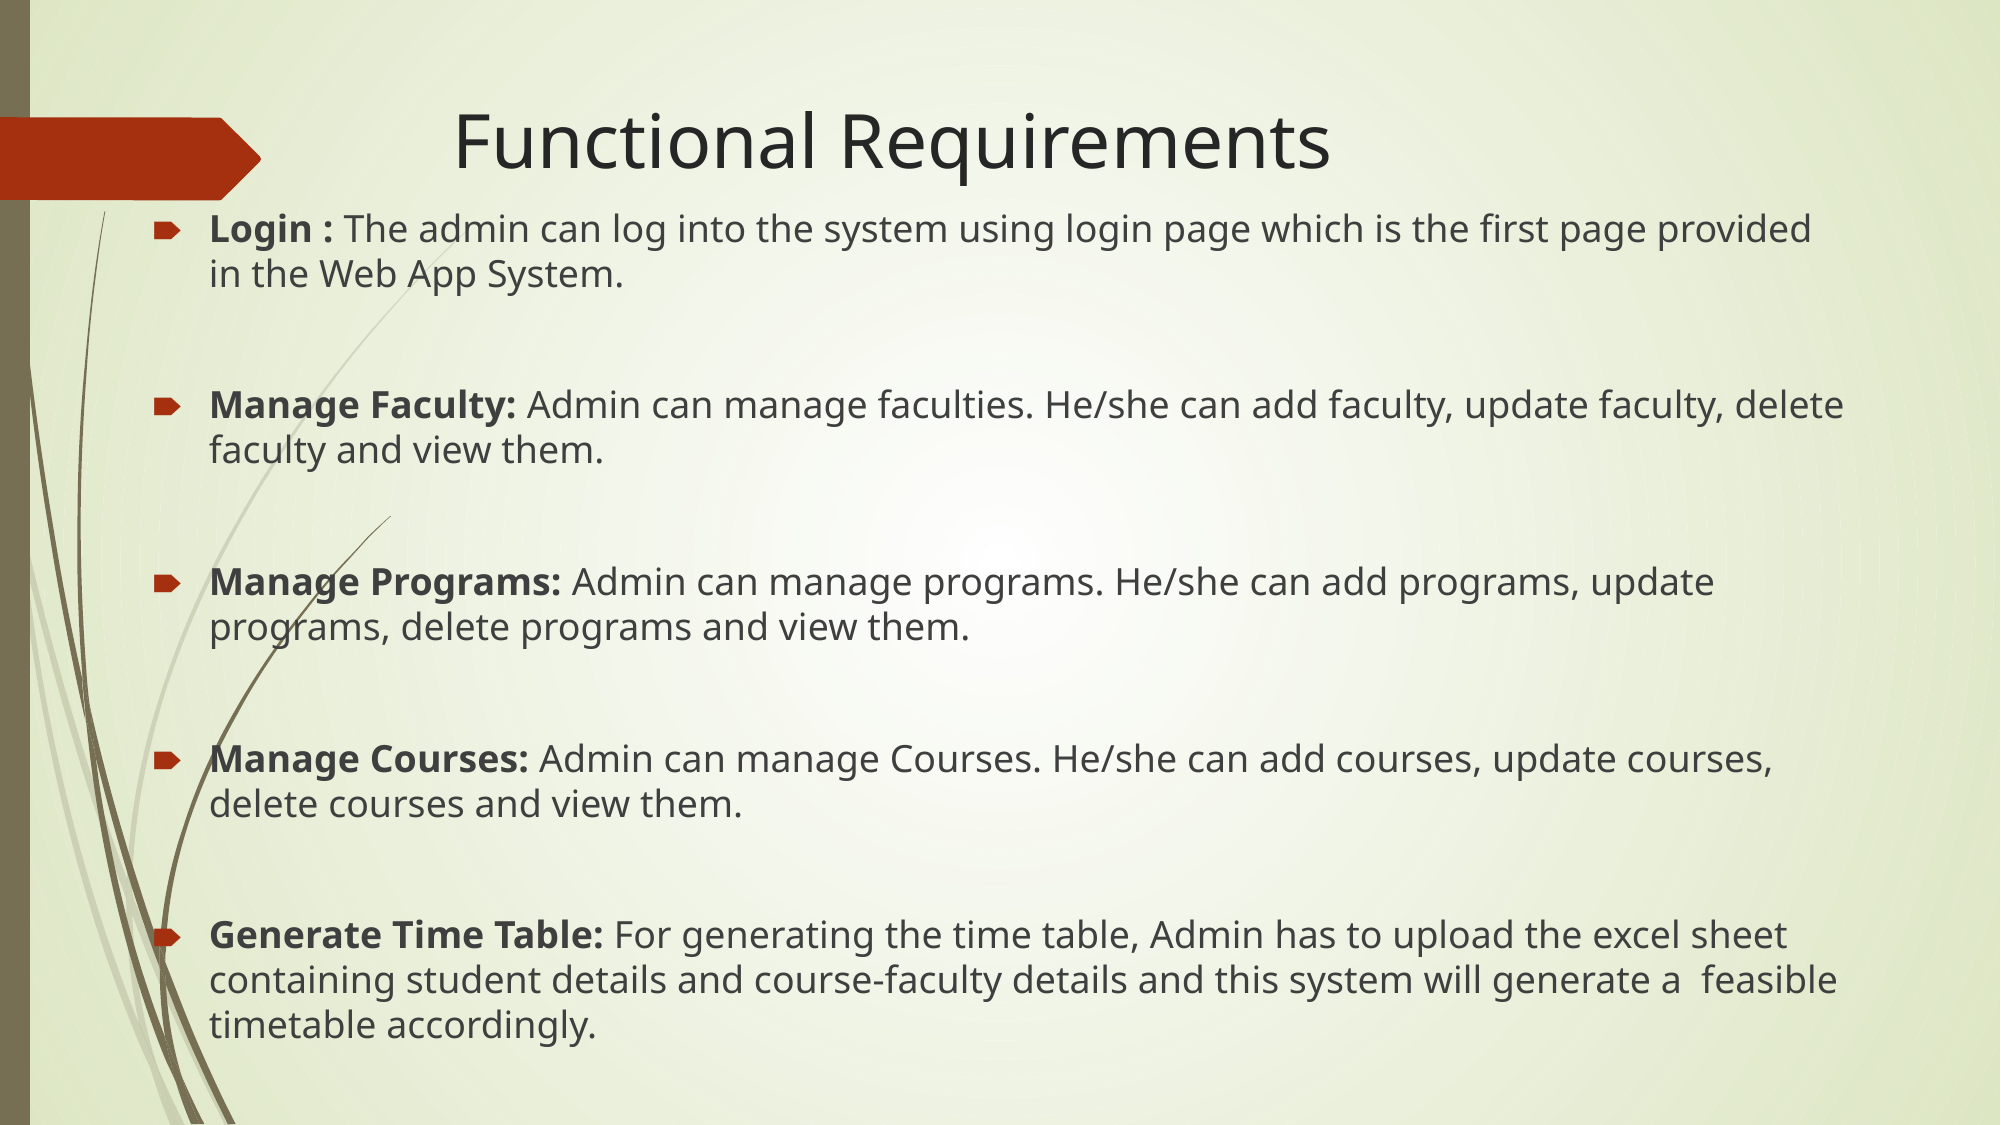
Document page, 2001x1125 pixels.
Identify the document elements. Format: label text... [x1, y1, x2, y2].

title Functional Requirements [137, 85, 1863, 197]
list Login : The admin can log into the system using login page which is the first page provided in the Web App System. Manage Faculty: Admin can manage faculties. He/she can add faculty, update faculty, delete faculty and view them. Manage Programs: Admin can manage programs. He/she can add programs, update programs, delete programs and view them. Manage Courses: Admin can manage Courses. He/she can add courses, update courses, delete courses and view them. Generate Time Table: For generating the time table, Admin has to upload the excel sheet containing student details and course-faculty details and this system will generate a feasible timetable accordingly. [137, 197, 1863, 1065]
